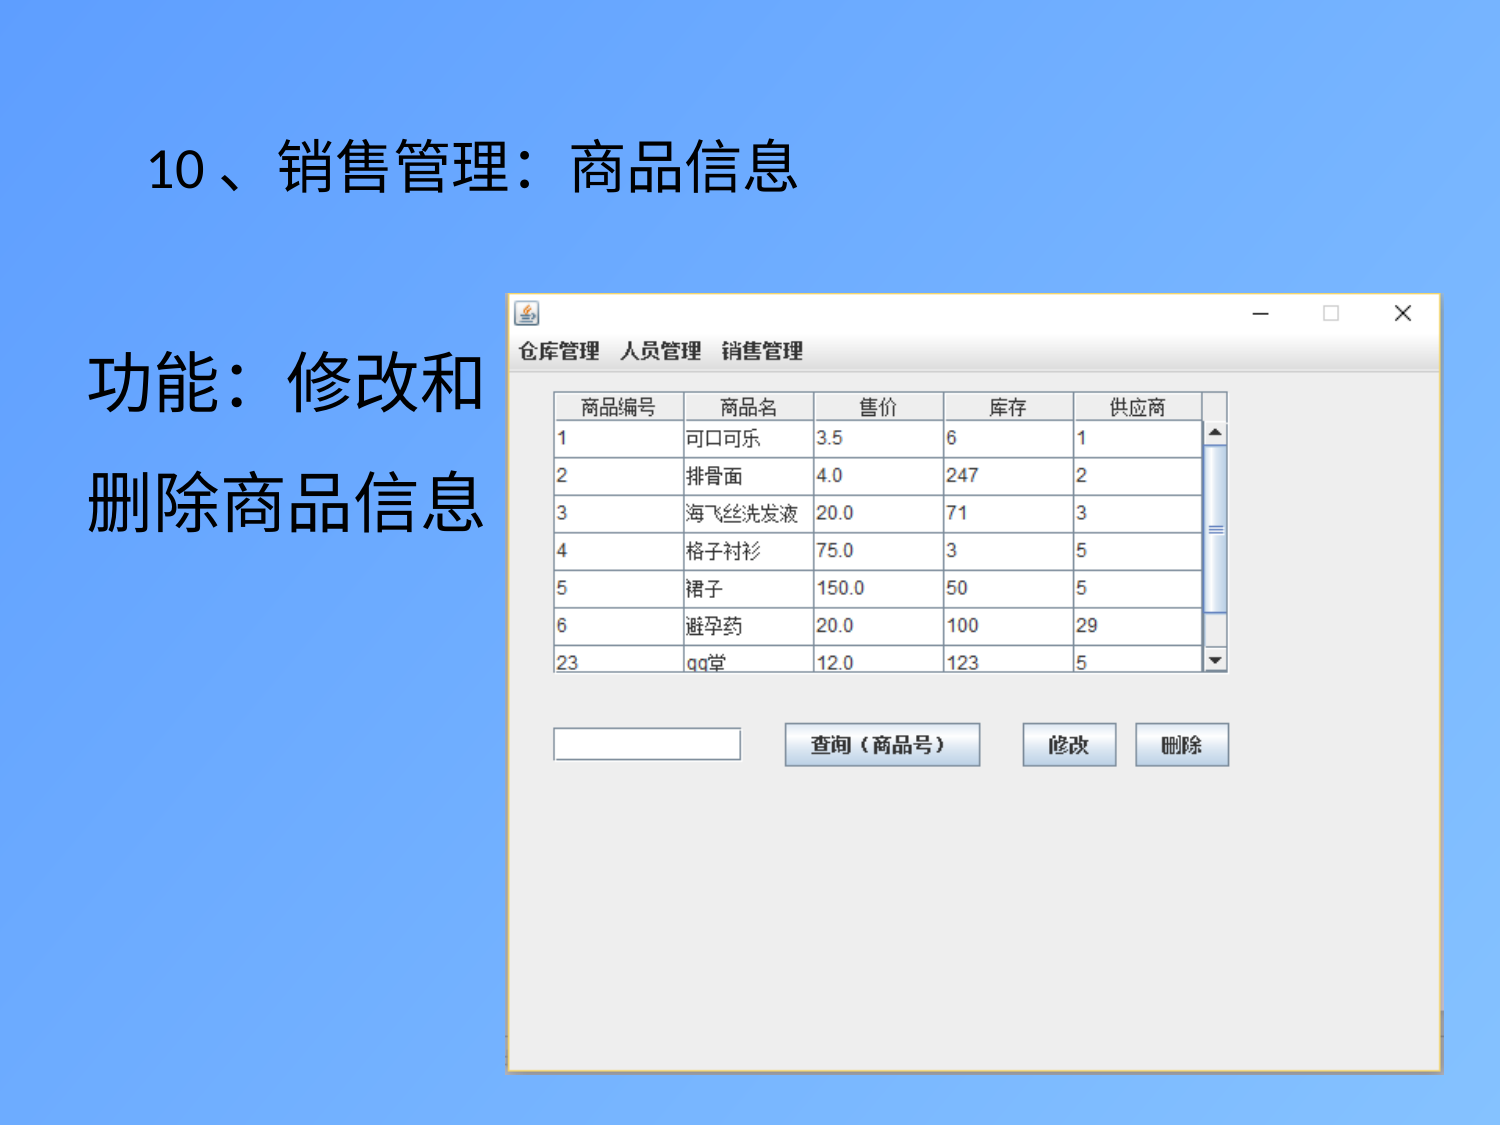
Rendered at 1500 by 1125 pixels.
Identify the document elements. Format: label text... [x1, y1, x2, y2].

picture [505, 293, 1444, 1075]
text_box 功能：修改和删除商品信息 [71, 293, 503, 549]
text_box 10、销售管理：商品信息 [130, 122, 1223, 207]
